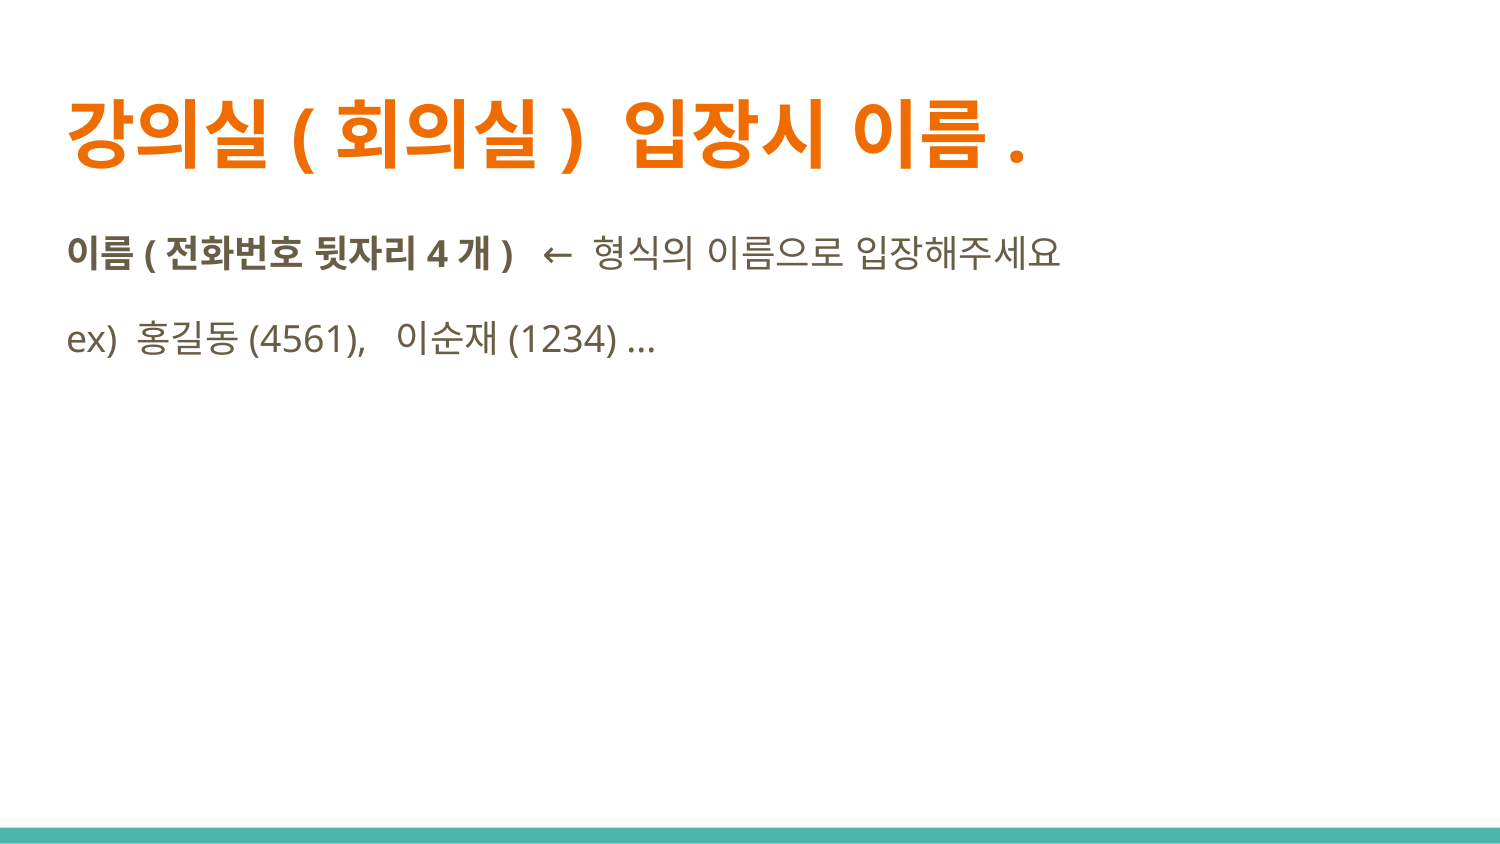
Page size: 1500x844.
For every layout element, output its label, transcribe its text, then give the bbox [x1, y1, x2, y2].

title 강의실(회의실) 입장시 이름. [51, 72, 1449, 189]
list 이름(전화번호 뒷자리4개) ← 형식의 이름으로 입장해주세요 ex) 홍길동(4561), 이순재(1234) ... [51, 207, 1449, 750]
